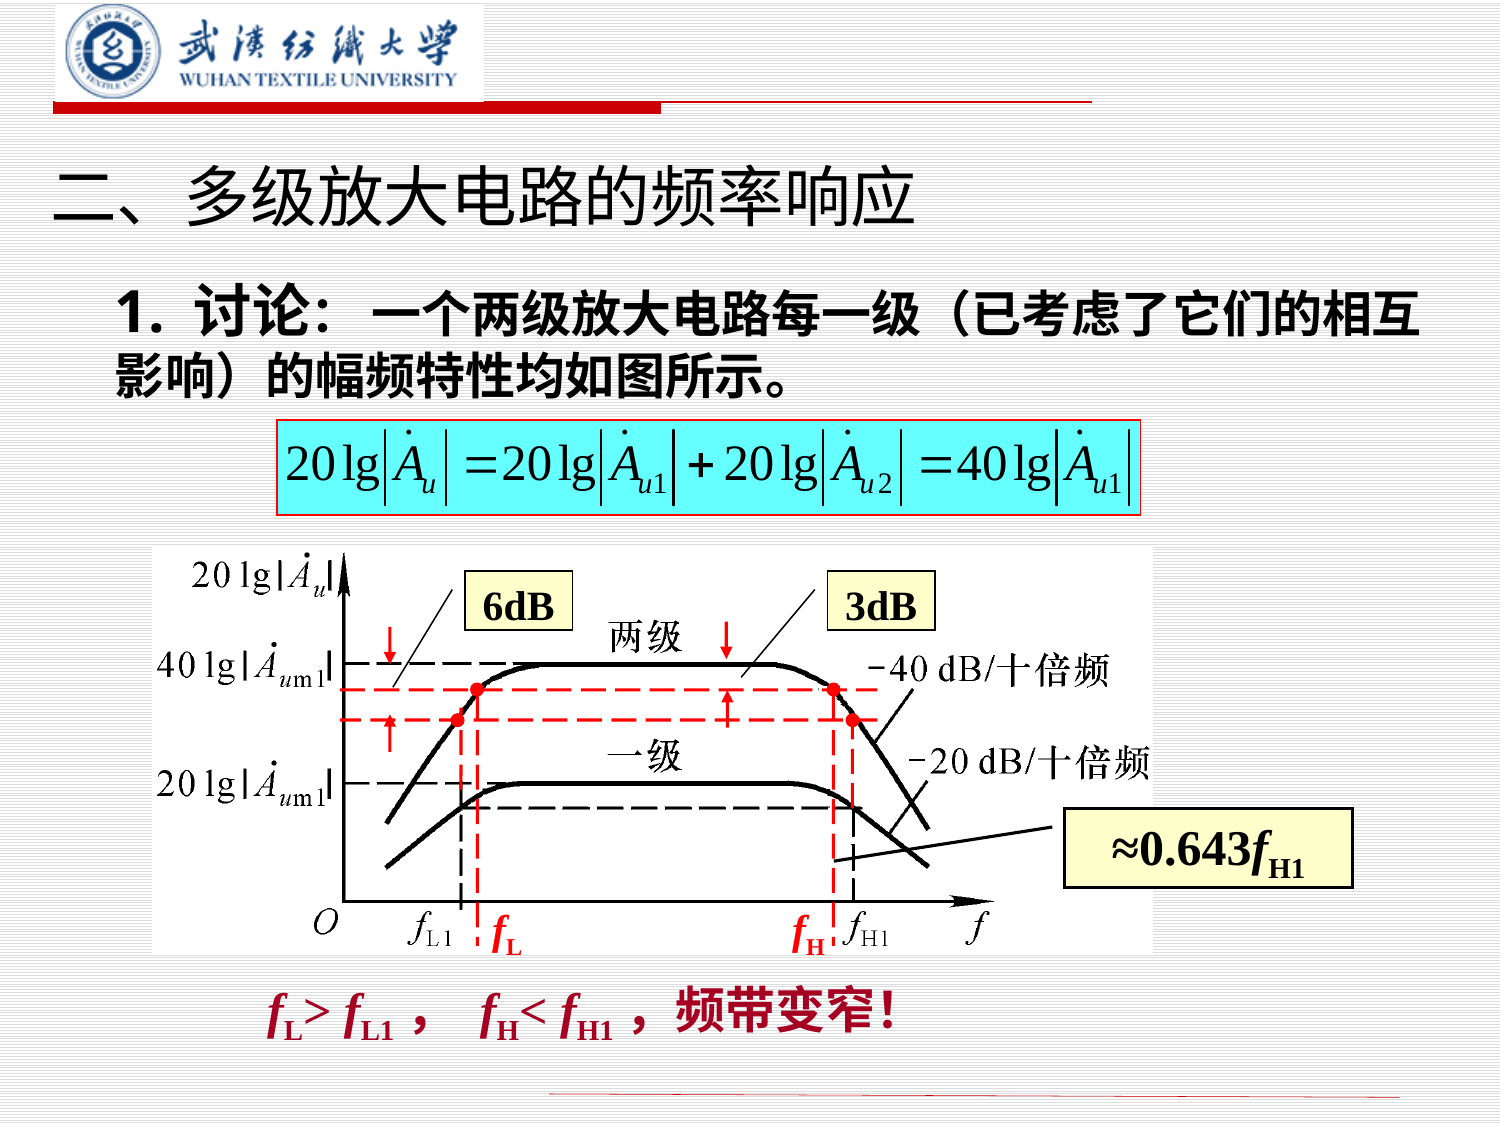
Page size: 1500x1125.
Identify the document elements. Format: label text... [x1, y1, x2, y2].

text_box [726, 570, 936, 728]
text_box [277, 420, 1140, 515]
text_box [777, 683, 853, 962]
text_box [470, 683, 553, 962]
picture [55, 4, 484, 102]
text_box ≈0.643fH1 [1158, 808, 1353, 888]
text_box fL> fL1， fH< fH1，频带变窄！ [252, 970, 1390, 1054]
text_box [152, 545, 1153, 953]
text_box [558, 707, 771, 809]
text_box 1. 讨论： 一个两级放大电路每一级（已考虑了它们的相互影响）的幅频特性均如图所示。 [100, 267, 1447, 412]
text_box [339, 707, 465, 809]
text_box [389, 570, 573, 705]
title 二、多级放大电路的频率响应 [34, 116, 1040, 243]
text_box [858, 707, 878, 809]
